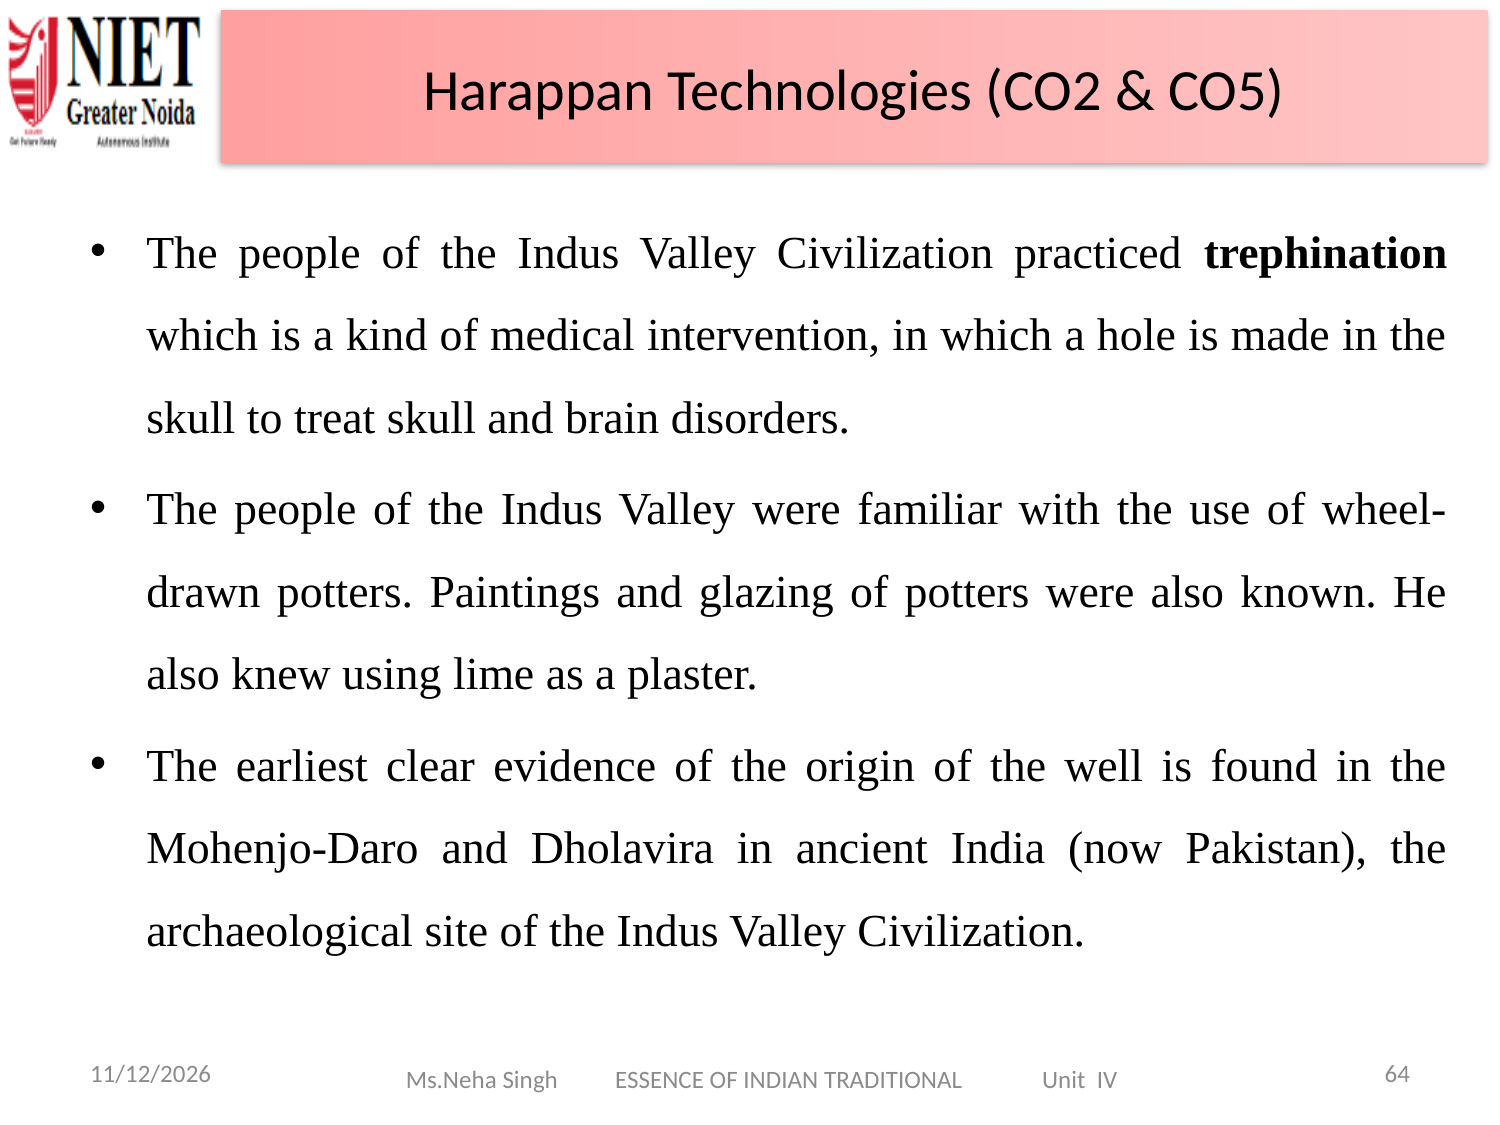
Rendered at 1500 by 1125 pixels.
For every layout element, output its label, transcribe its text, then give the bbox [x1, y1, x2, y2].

footer Ms.Neha Singh ESSENCE OF INDIAN TRADITIONAL Unit IV [237, 1042, 1288, 1115]
list The people of the Indus Valley Civilization practiced trephination which is a kind of medical intervention, in which a hole is made in the skull to treat skull and brain disorders. The people of the Indus Valley were familiar with the use of wheel-drawn potters. Paintings and glazing of potters were also known. He also knew using lime as a plaster. The earliest clear evidence of the origin of the well is found in the Mohenjo-Daro and Dholavira in ancient India (now Pakistan), the archaeological site of the Indus Valley Civilization. [75, 187, 1463, 1063]
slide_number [75, 1042, 237, 1103]
text_box Harappan Technologies (CO2 & CO5) [220, 10, 1488, 163]
slide_number 64 [1287, 1042, 1425, 1103]
picture [0, 0, 213, 177]
